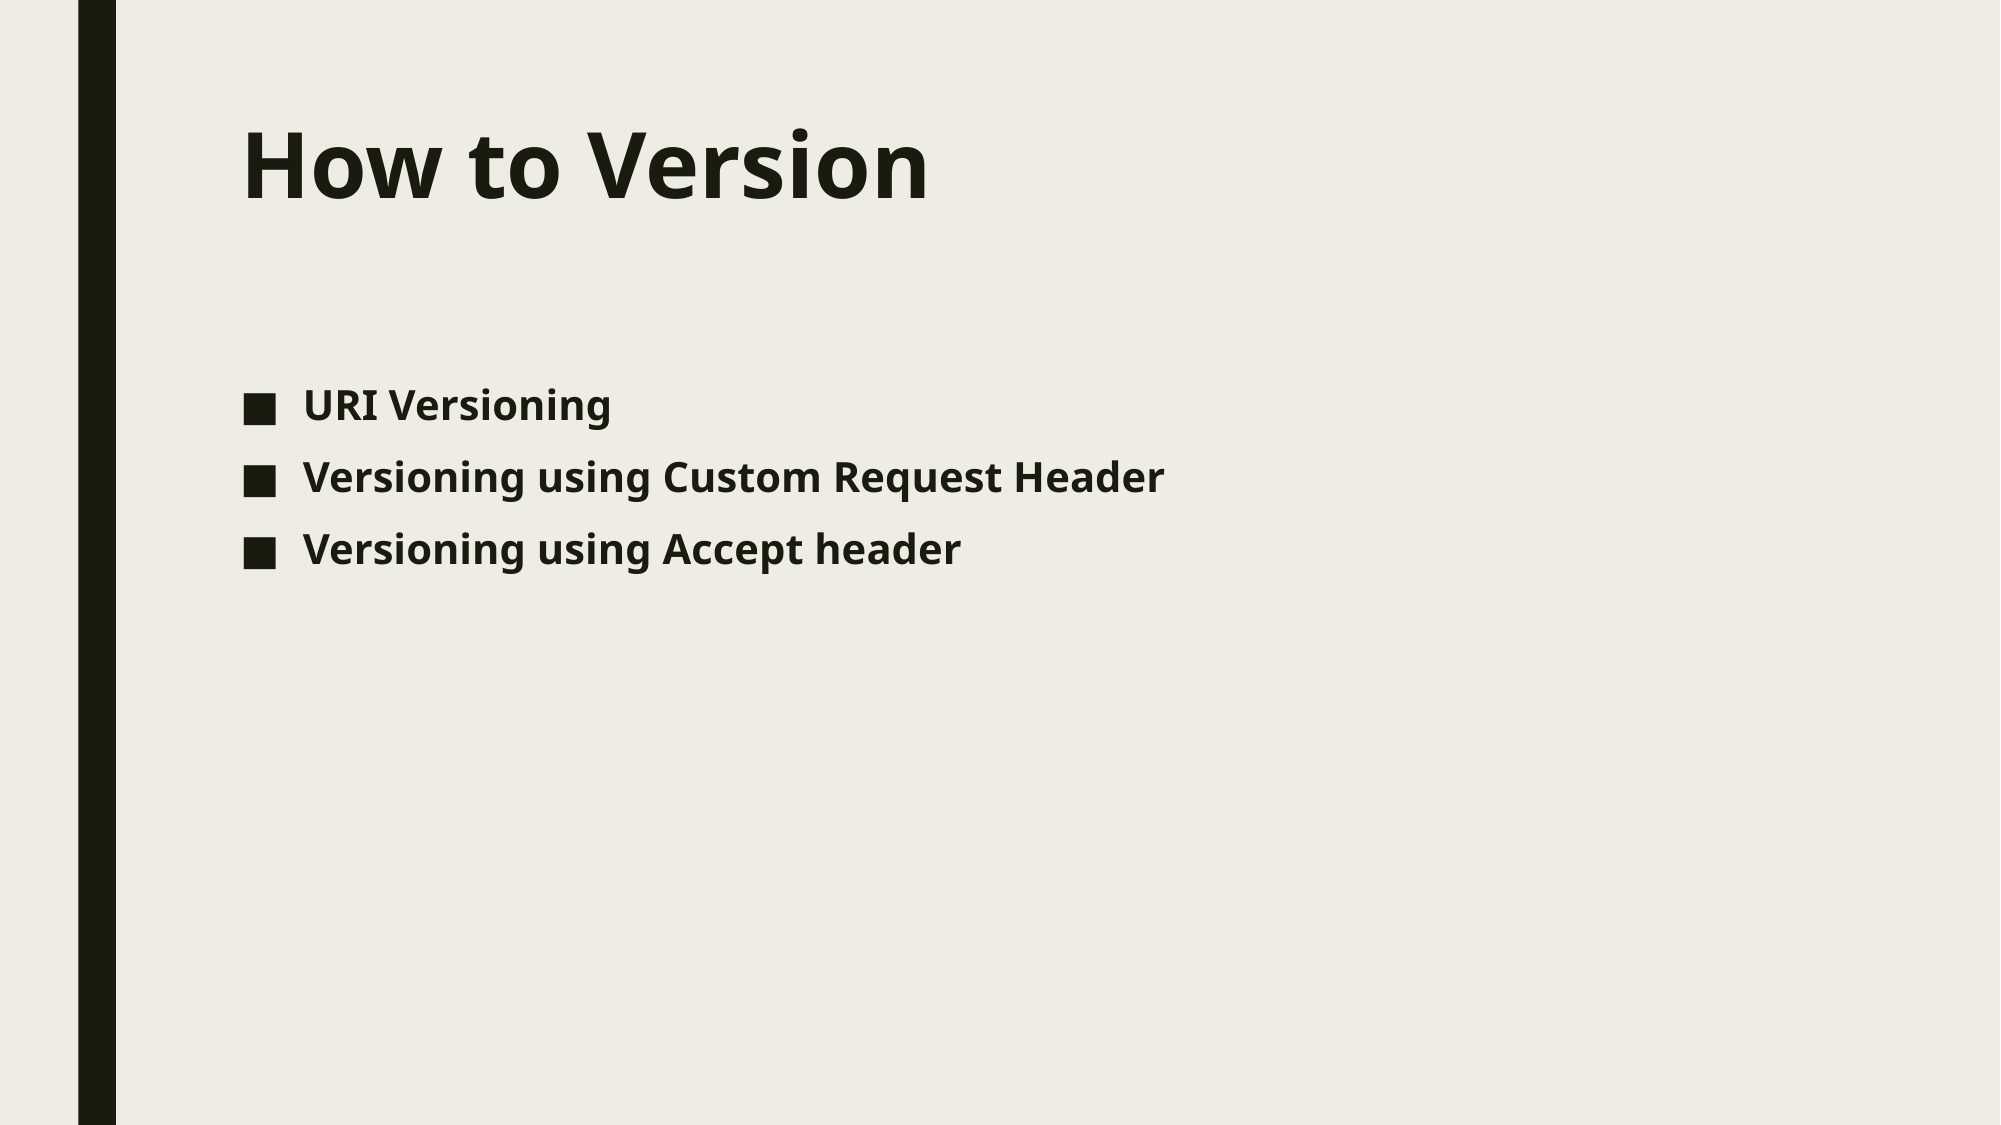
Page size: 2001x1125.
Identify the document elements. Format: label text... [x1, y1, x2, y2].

list URI Versioning Versioning using Custom Request Header Versioning using Accept header [225, 375, 1800, 963]
title How to Version [225, 112, 1800, 357]
